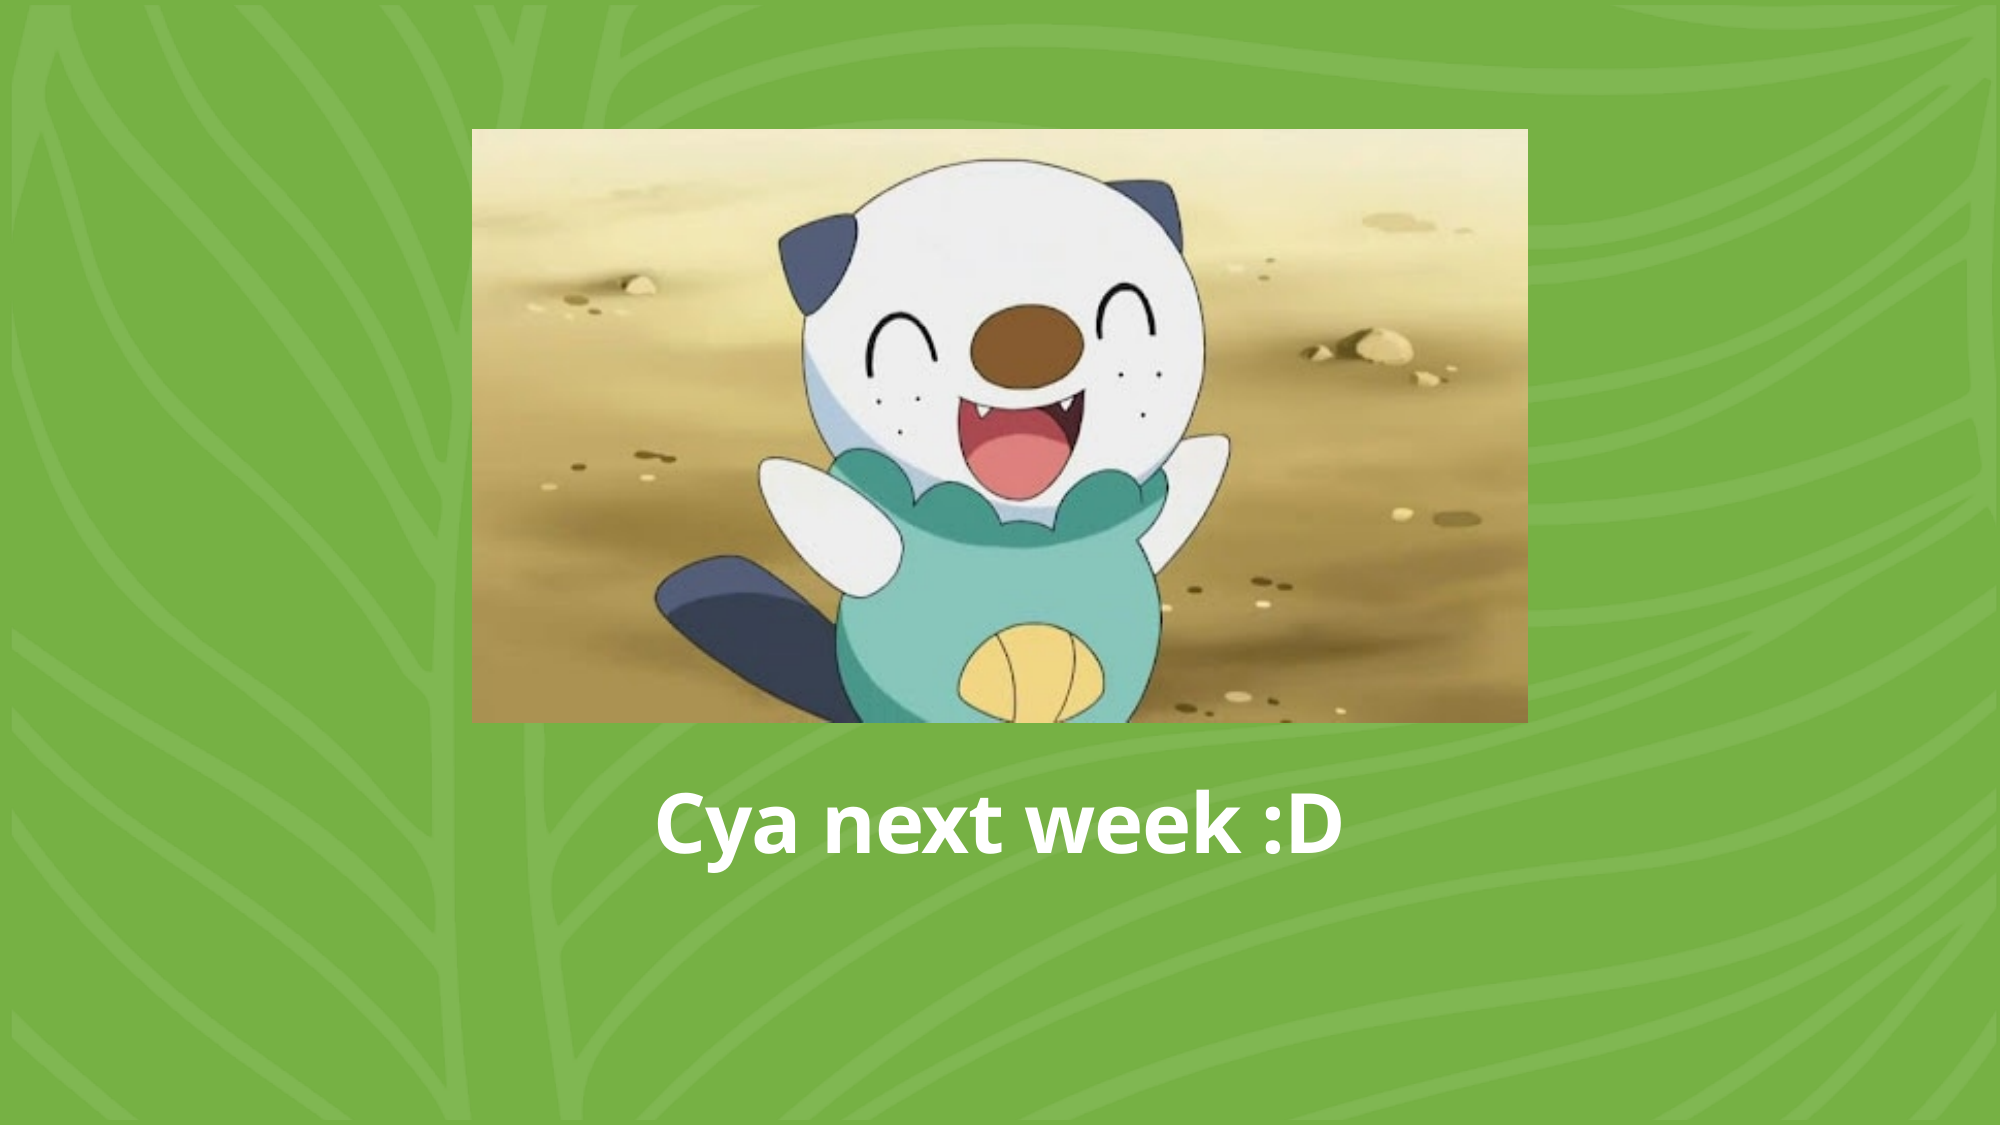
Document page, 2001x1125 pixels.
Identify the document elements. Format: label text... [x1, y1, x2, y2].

title Cya next week :D [250, 769, 1750, 871]
picture [0, 5, 2001, 1120]
